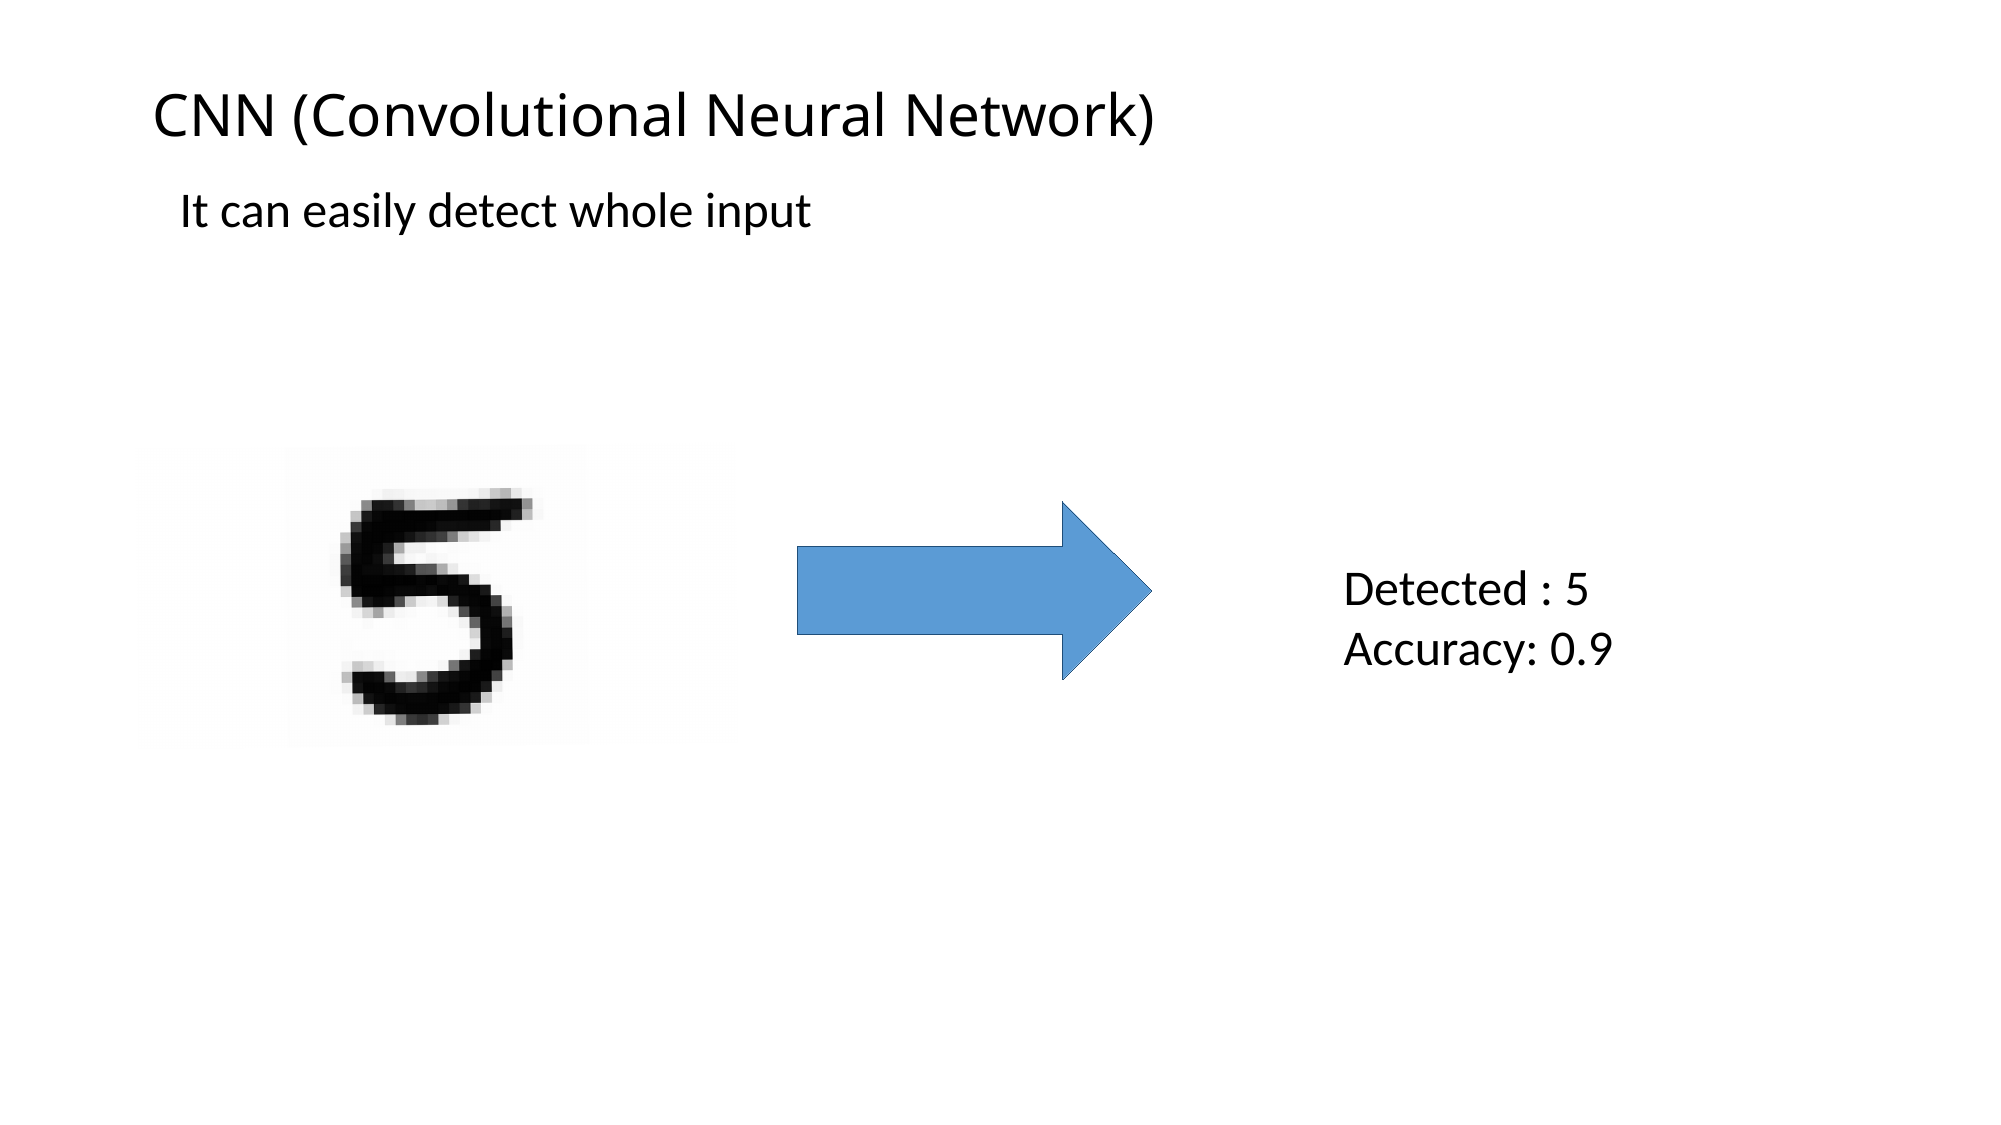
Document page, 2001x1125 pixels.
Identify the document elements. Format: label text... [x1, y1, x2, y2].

picture [136, 443, 738, 749]
list It can easily detect whole input [164, 177, 1890, 891]
text_box [797, 501, 1152, 680]
title CNN (Convolutional Neural Network) [137, 59, 1863, 177]
text_box Detected : 5 Accuracy: 0.9 [1328, 547, 1802, 738]
